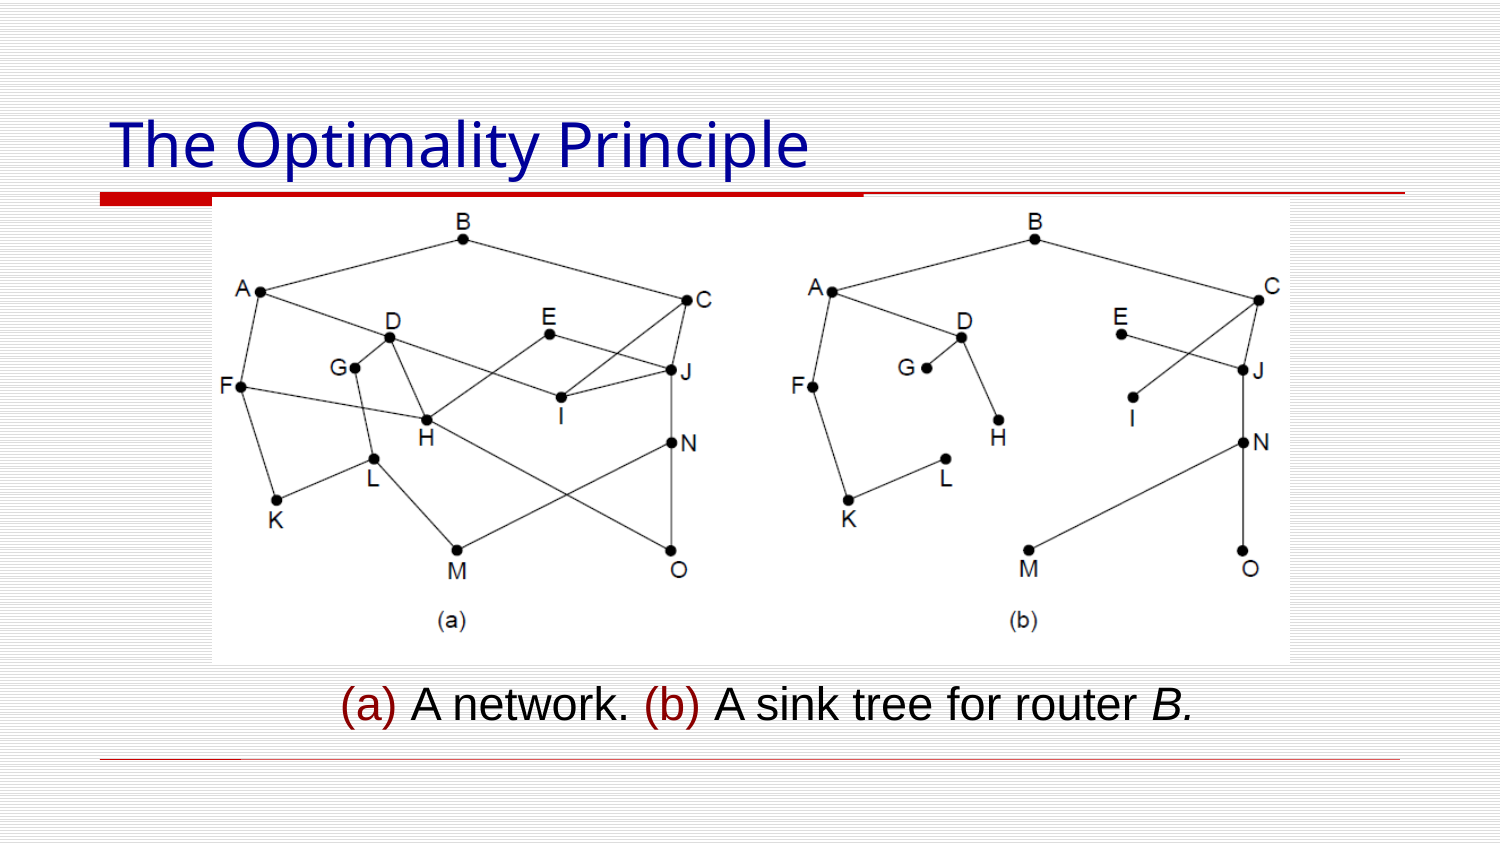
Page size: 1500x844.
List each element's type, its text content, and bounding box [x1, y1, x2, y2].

title The Optimality Principle [94, 37, 1407, 188]
list (a) A network. (b) A sink tree for router B. [222, 665, 1313, 769]
picture [212, 197, 1290, 665]
